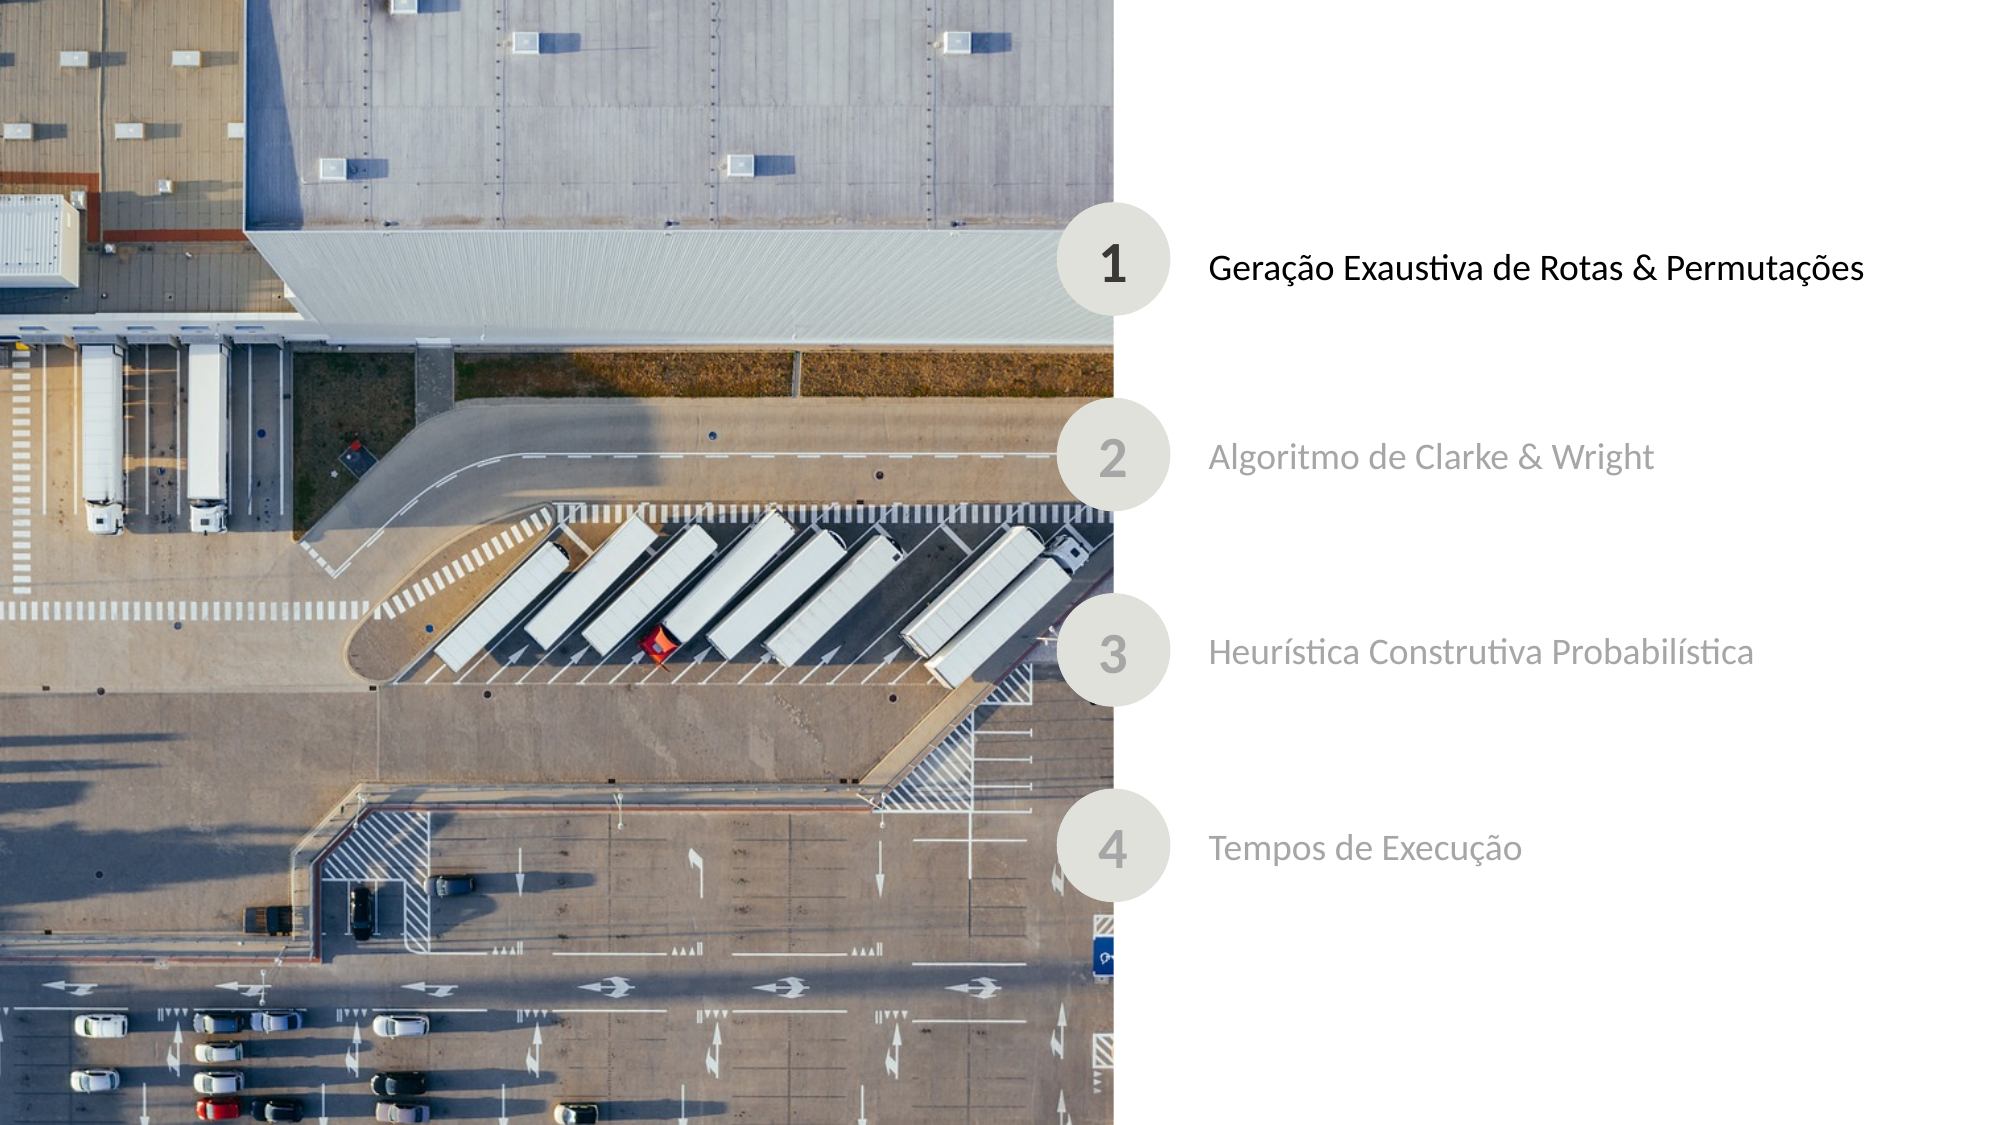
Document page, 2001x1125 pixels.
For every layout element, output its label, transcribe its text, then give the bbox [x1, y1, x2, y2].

text_box Algoritmo de Clarke & Wright [1193, 424, 2000, 484]
text_box Geração Exaustiva de Rotas & Permutações [1193, 235, 2000, 296]
text_box 1 [1114, 201, 1172, 317]
text_box 2 [1114, 396, 1172, 513]
text_box 3 [1114, 592, 1172, 708]
text_box Heurística Construtiva Probabilística [1193, 619, 2000, 680]
text_box 4 [1114, 787, 1172, 904]
text_box Tempos de Execução [1193, 815, 2000, 875]
picture [0, 0, 1114, 1125]
